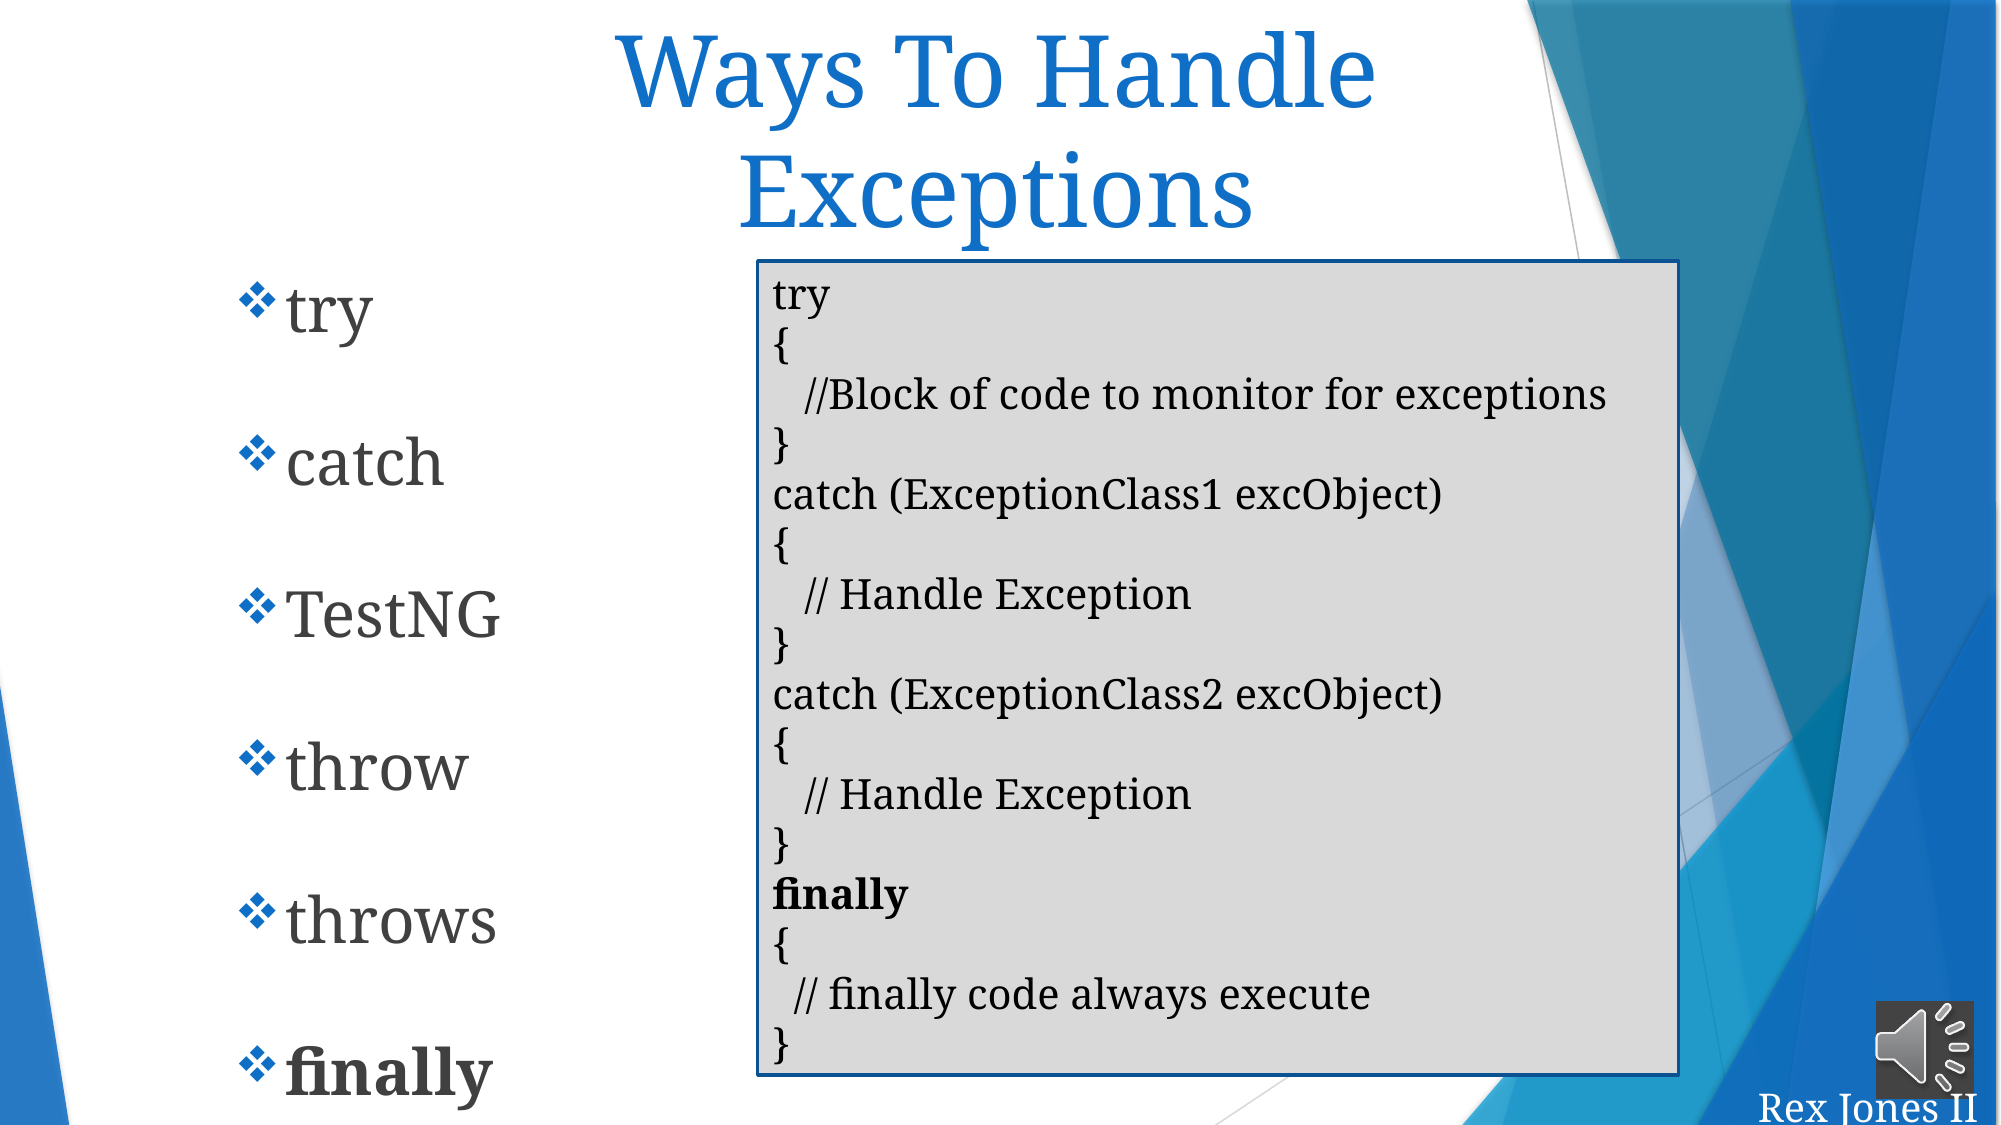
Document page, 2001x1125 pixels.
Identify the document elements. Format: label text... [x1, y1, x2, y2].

text_box Ways To Handle Exceptions [0, 0, 1994, 261]
picture [1874, 999, 1976, 1101]
text_box try { //Block of code to monitor for exceptions } catch (ExceptionClass1 excObject) { // Handle Exception } catch (ExceptionClass2 excObject) { // Handle Exception } finally { // finally code always execute } [756, 259, 1680, 1077]
list try catch TestNG throw throws finally [219, 261, 1811, 1125]
text_box Rex Jones II [1811, 1075, 1994, 1125]
